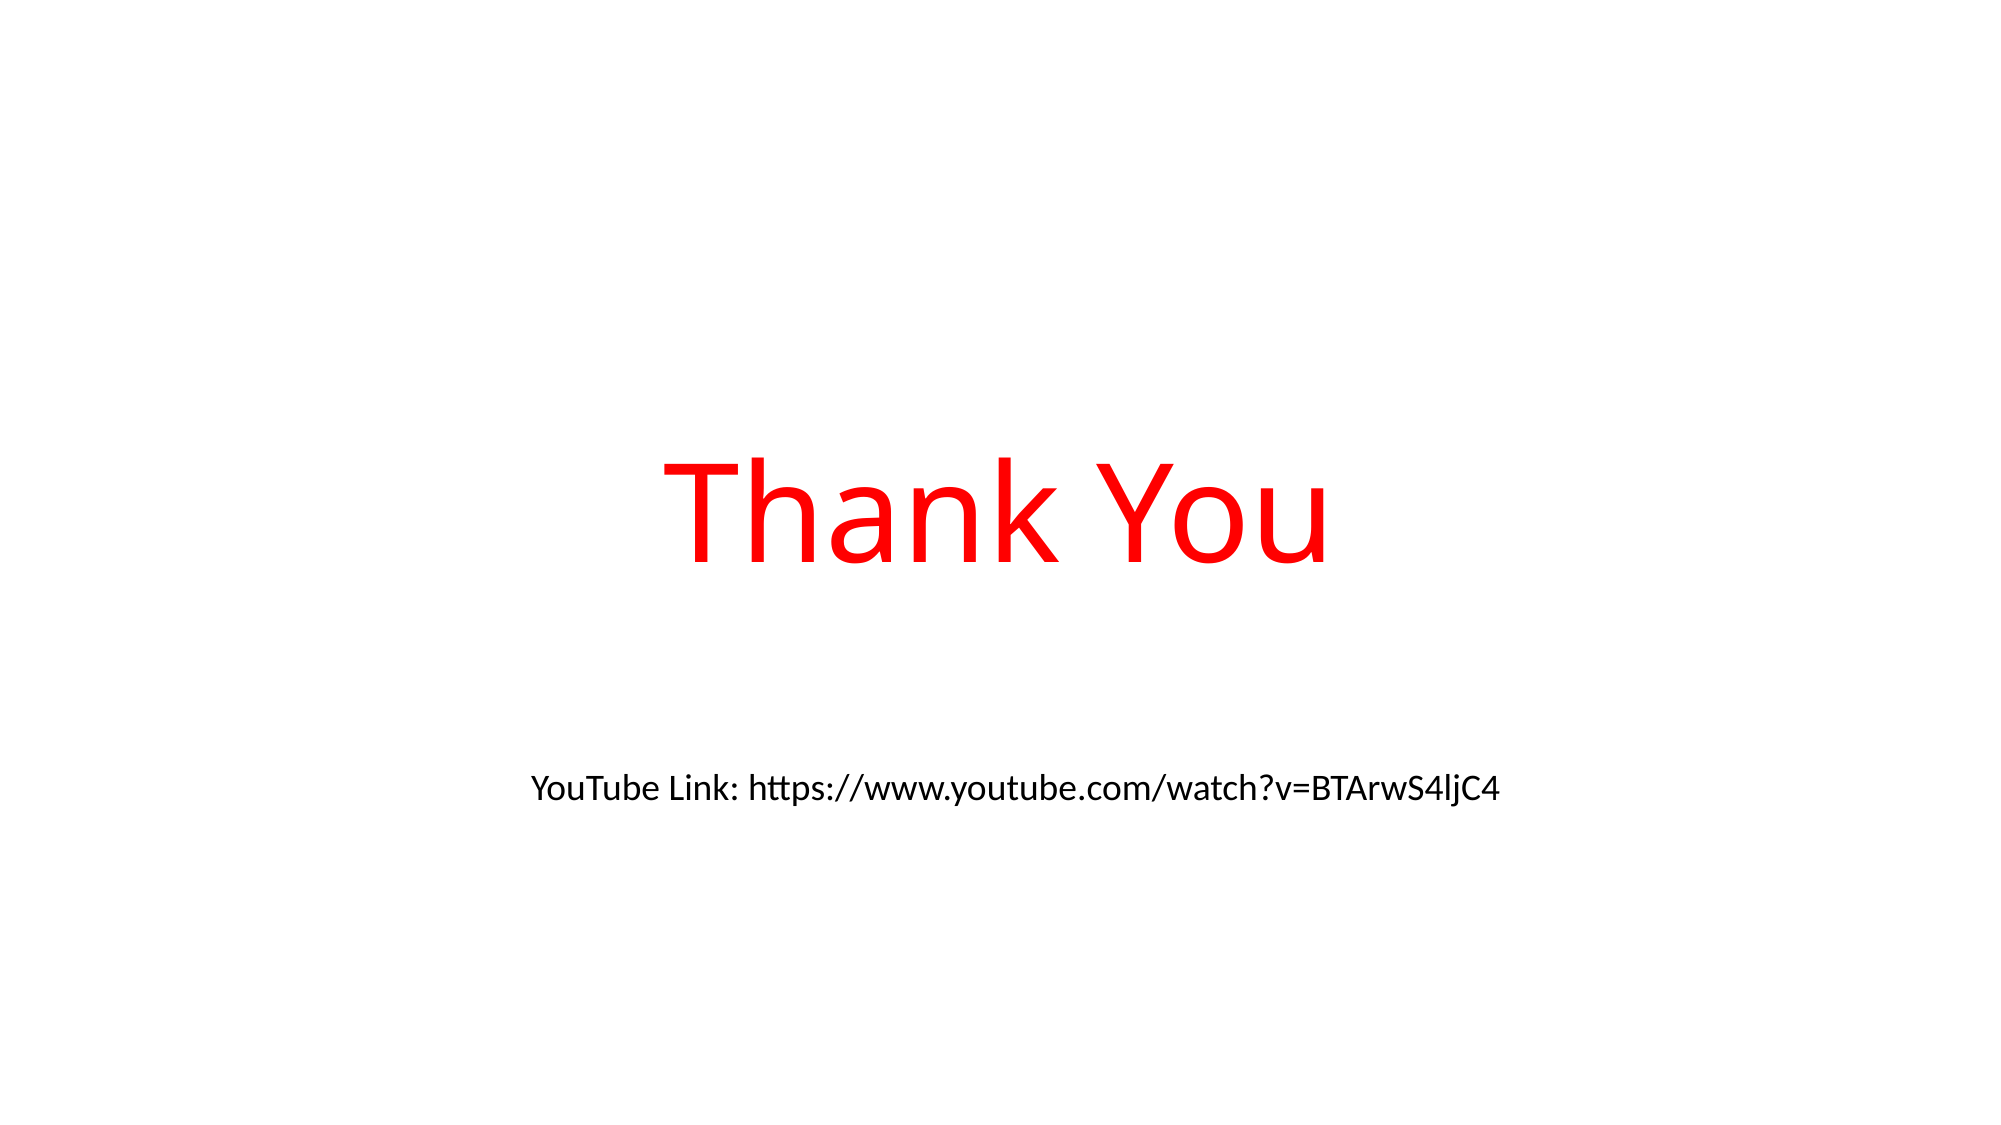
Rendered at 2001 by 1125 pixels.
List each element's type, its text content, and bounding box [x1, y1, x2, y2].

title Thank You [137, 491, 1863, 710]
text_box YouTube Link: https://www.youtube.com/watch?v=BTArwS4ljC4 [516, 755, 1659, 816]
